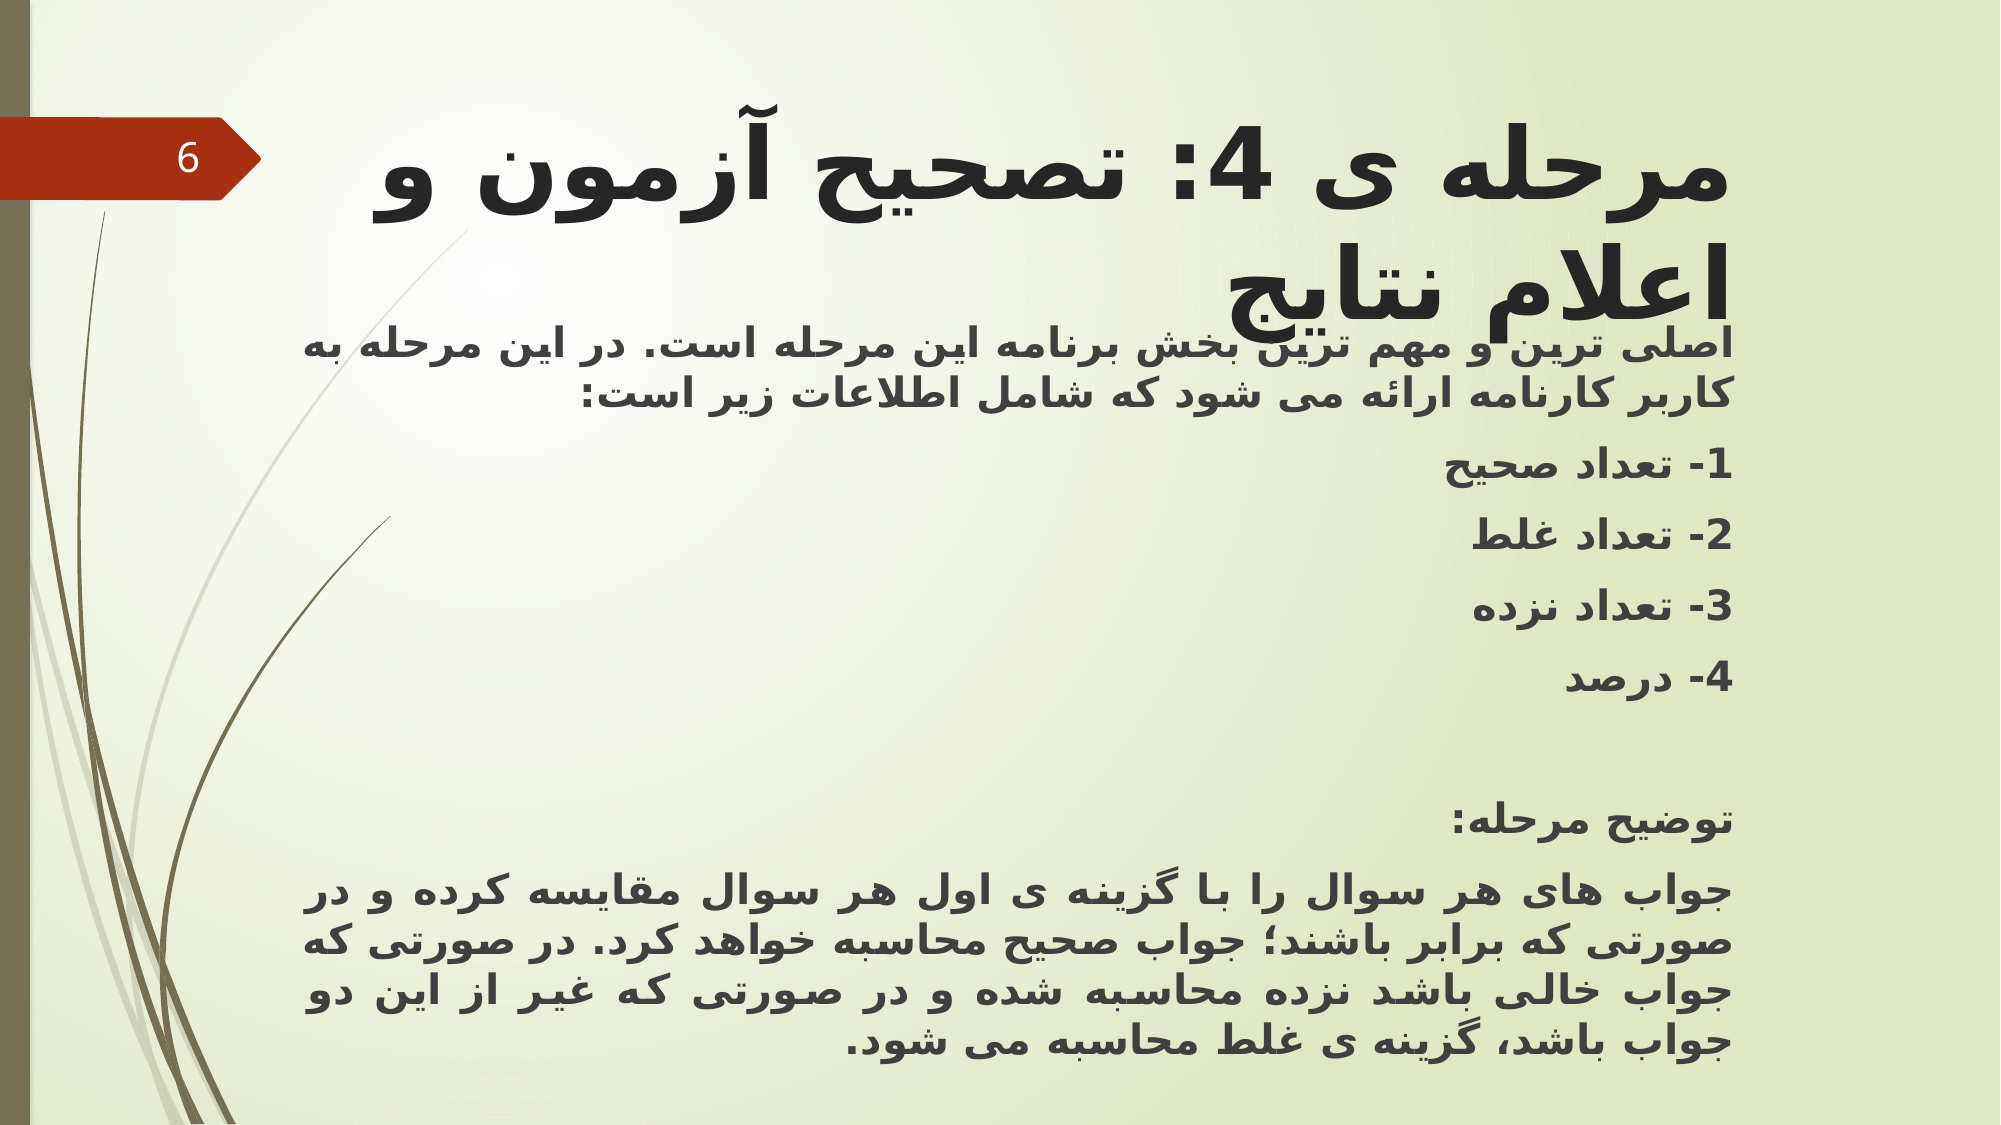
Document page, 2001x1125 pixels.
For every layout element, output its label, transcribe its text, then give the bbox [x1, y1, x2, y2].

slide_number 6 [87, 129, 216, 190]
list اصلی ترین و مهم ترین بخش برنامه این مرحله است. در این مرحله به کاربر کارنامه ارائه می شود که شامل اطلاعات زیر است: 1- تعداد صحیح 2- تعداد غلط 3- تعداد نزده 4- درصد توضیح مرحله: جواب های هر سوال را با گزینه ی اول هر سوال مقایسه کرده و در صورتی که برابر باشند؛ جواب صحیح محاسبه خواهد کرد. در صورتی که جواب خالی باشد نزده محاسبه شده و در صورتی که غیر از این دو جواب باشد، گزینه ی غلط محاسبه می شود. [287, 308, 1750, 1125]
title مرحله ی 4: تصحیح آزمون و اعلام نتایج [287, 91, 1750, 227]
